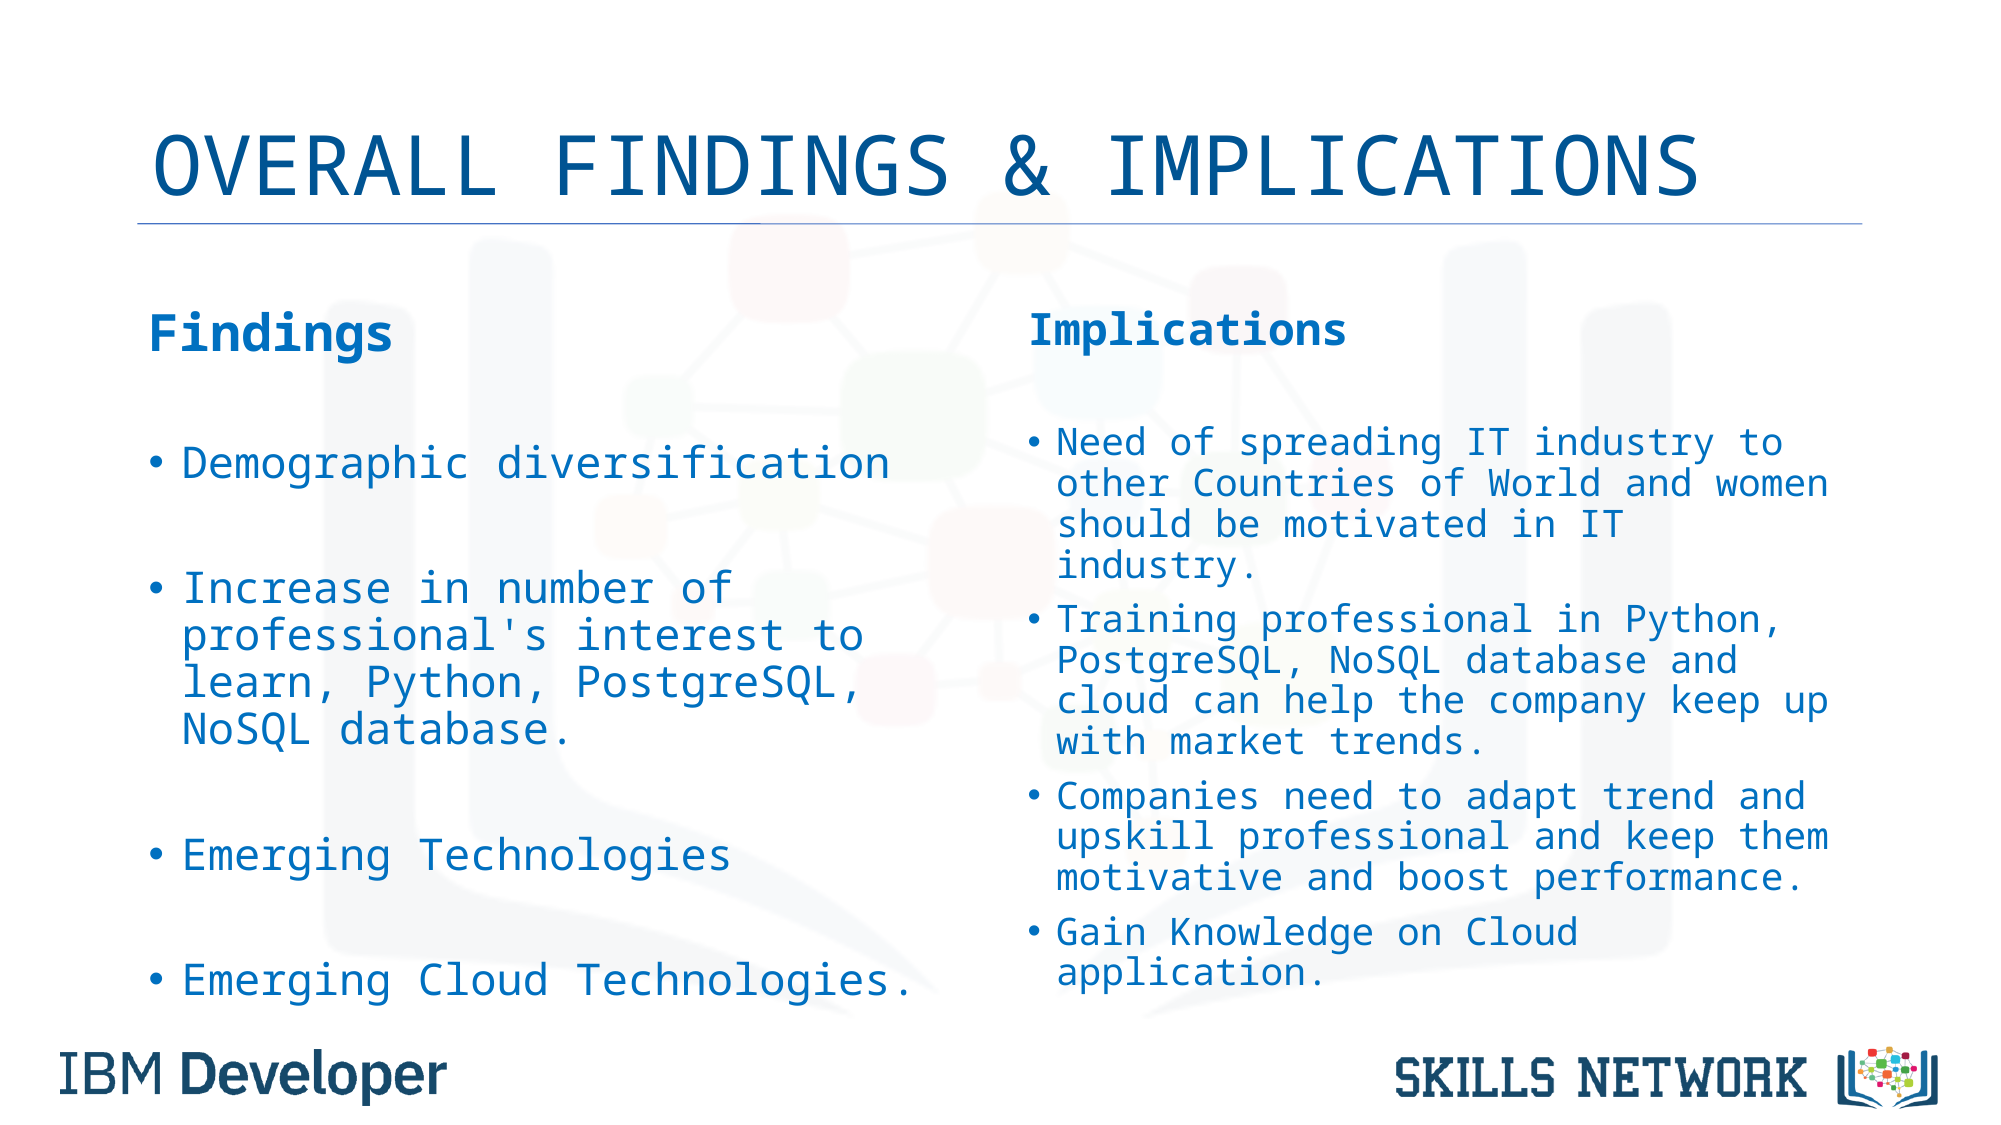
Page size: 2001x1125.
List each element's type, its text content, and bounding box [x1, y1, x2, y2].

picture [55, 1045, 459, 1108]
list Implications Need of spreading IT industry to other Countries of World and women should be motivated in IT industry. Training professional in Python, PostgreSQL, NoSQL database and cloud can help the company keep up with market trends. Companies need to adapt trend and upskill professional and keep them motivative and boost performance. Gain Knowledge on Cloud application. [1012, 299, 1863, 1014]
title OVERALL FINDINGS & IMPLICATIONS [137, 59, 1863, 278]
picture [1390, 1045, 1945, 1111]
list Findings Demographic diversification Increase in number of professional's interest to learn, Python, PostgreSQL, NoSQL database. Emerging Technologies Emerging Cloud Technologies. [133, 299, 984, 1014]
